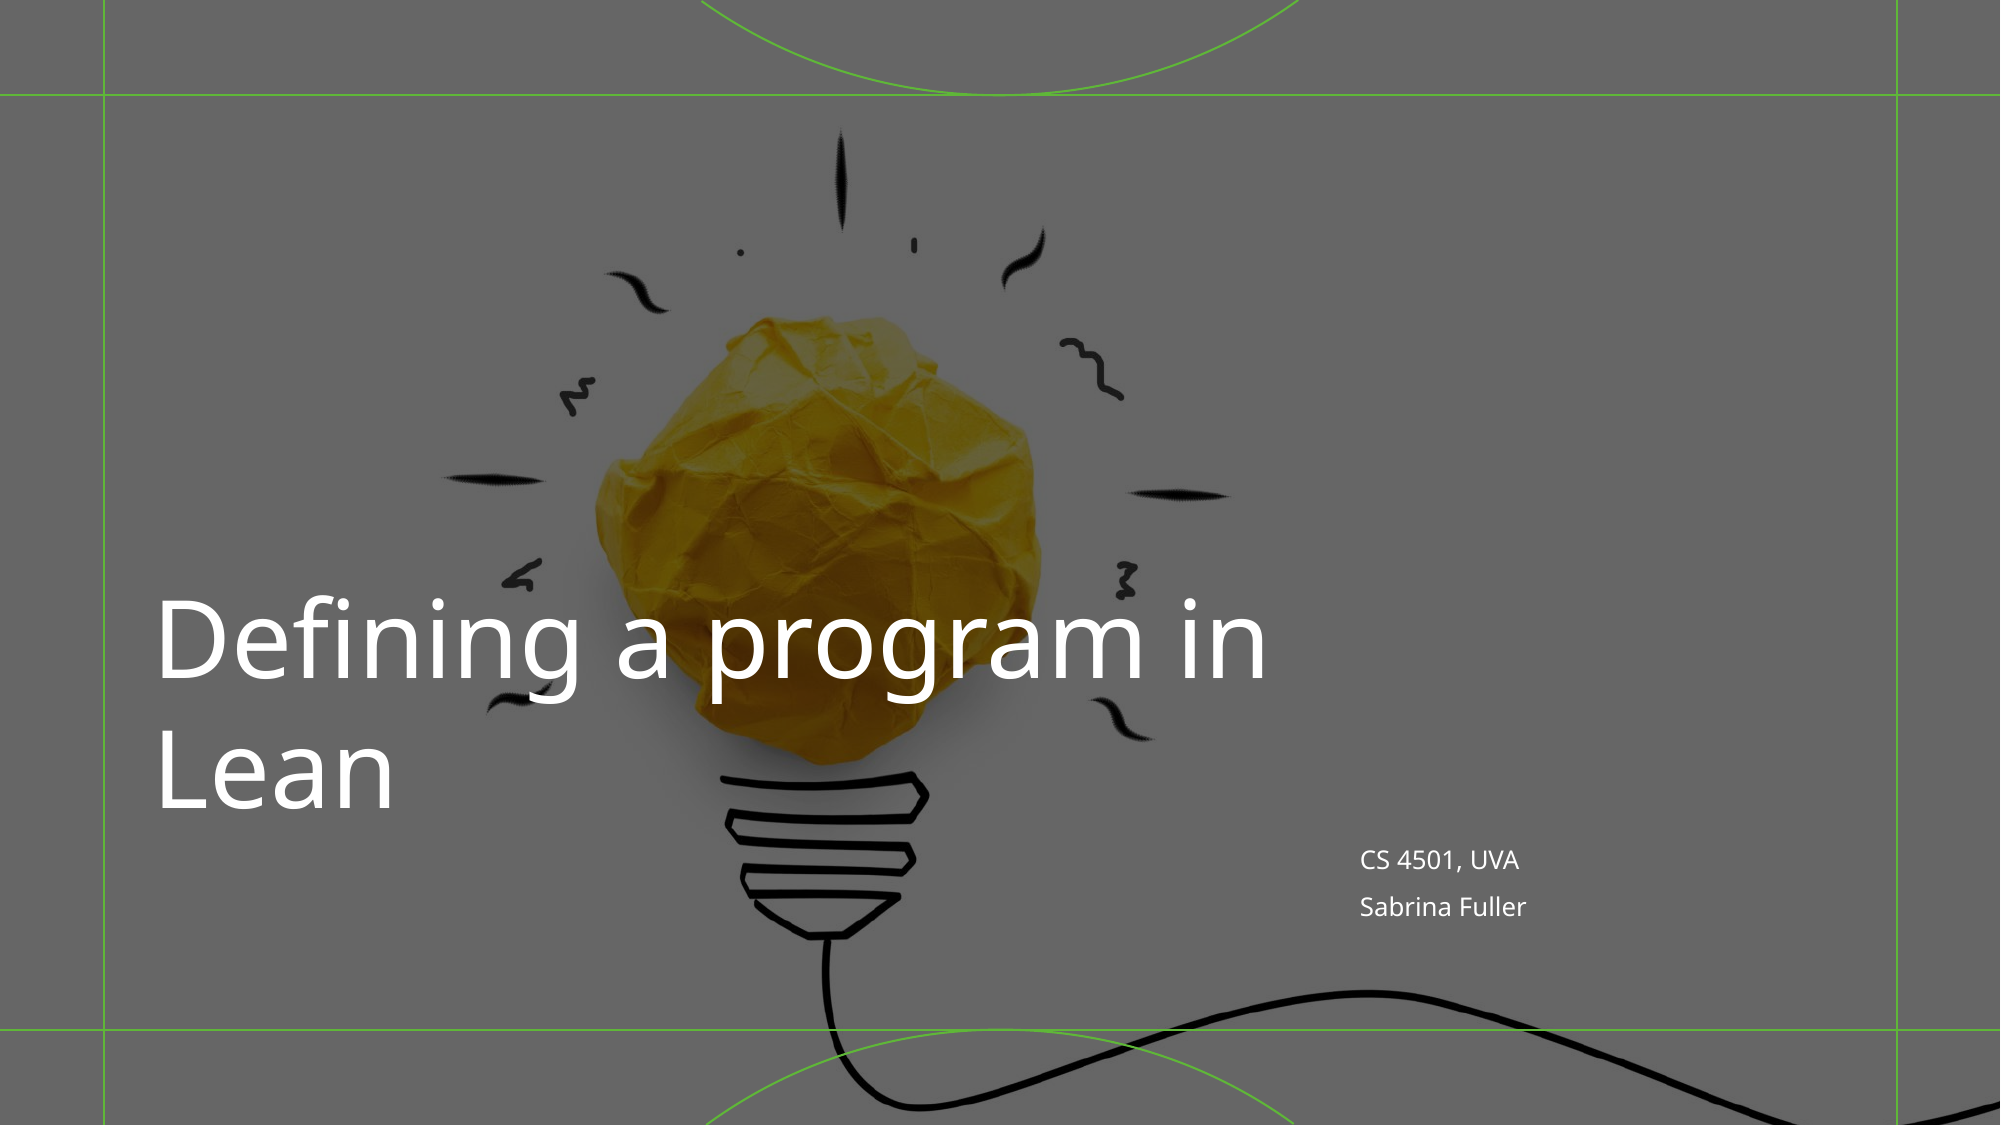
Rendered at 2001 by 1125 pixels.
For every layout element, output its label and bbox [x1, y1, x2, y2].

text_box [0, 0, 2000, 1125]
